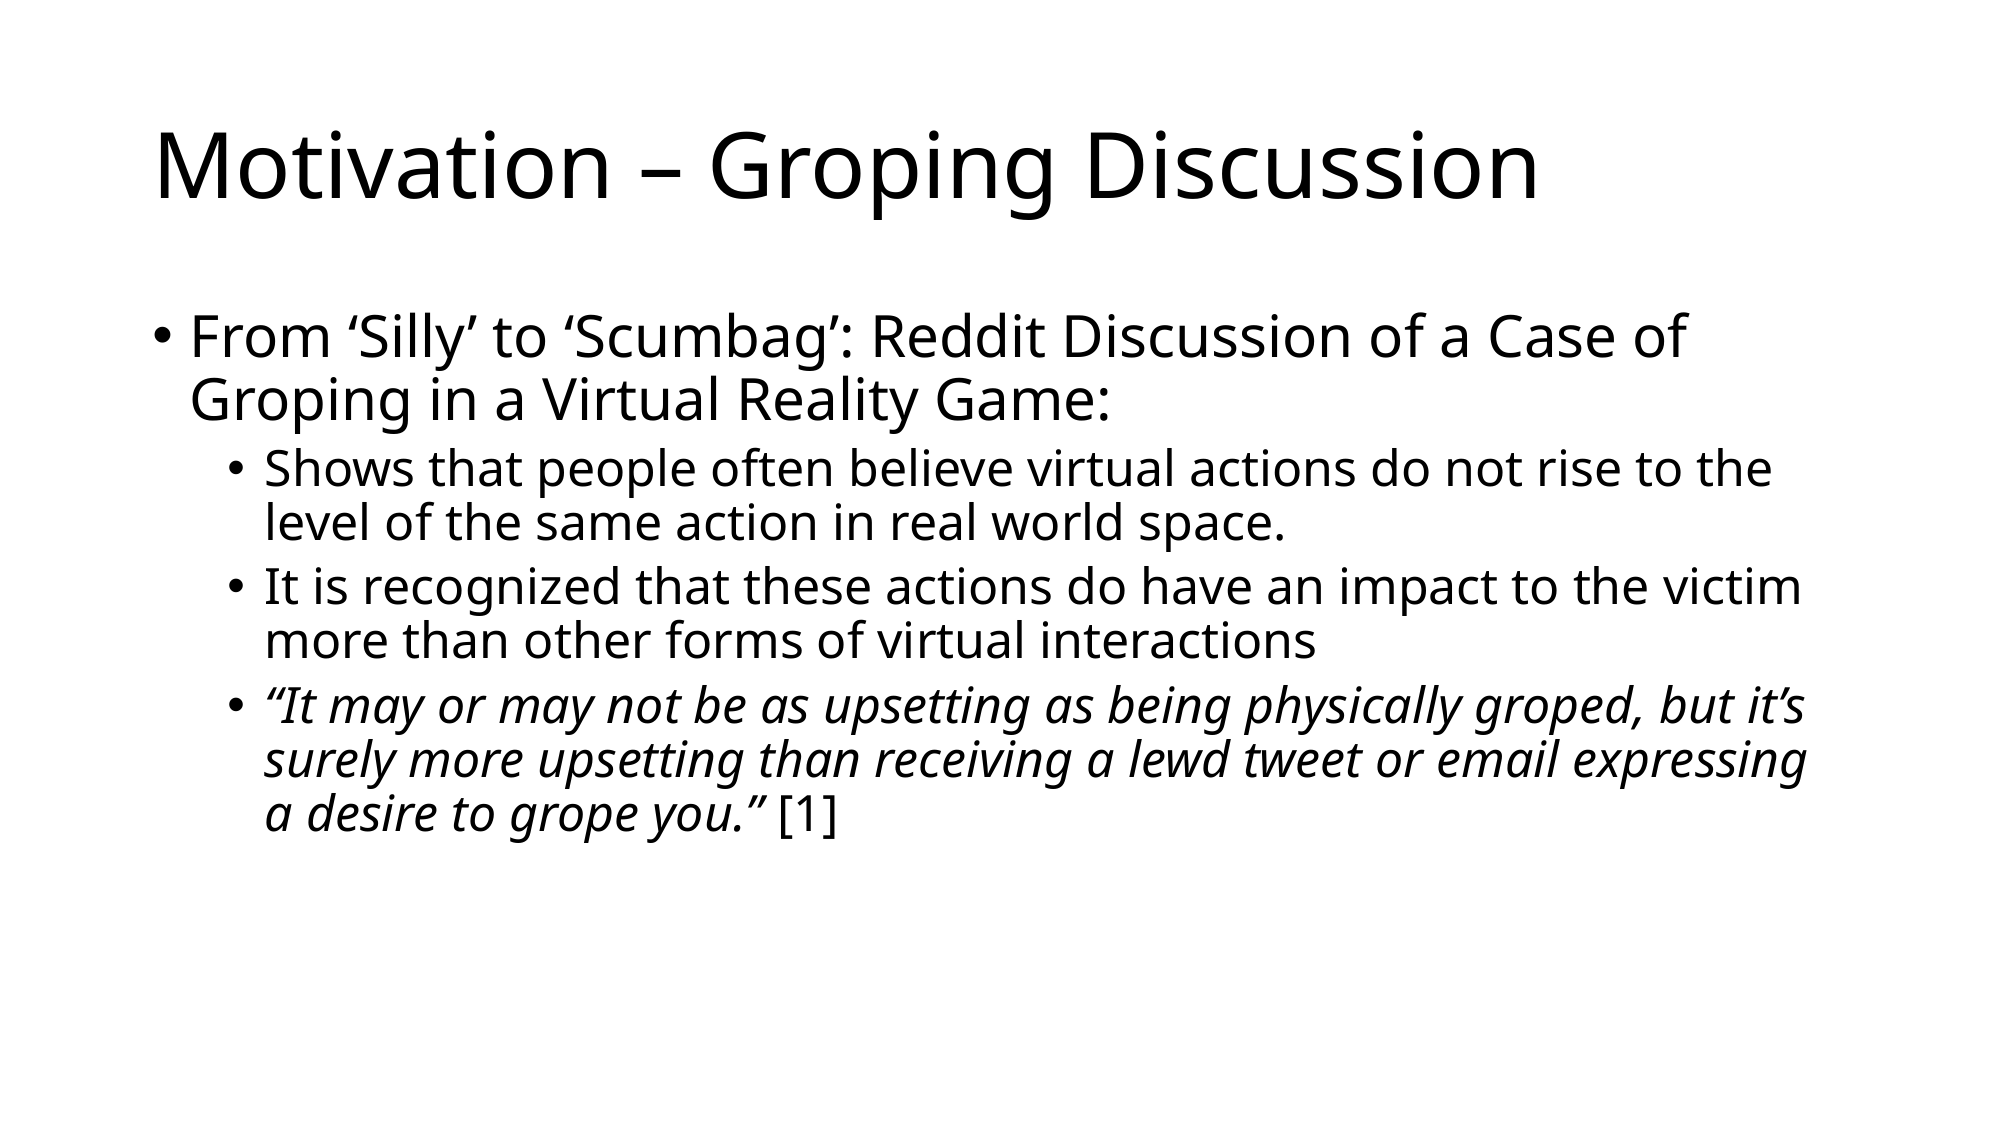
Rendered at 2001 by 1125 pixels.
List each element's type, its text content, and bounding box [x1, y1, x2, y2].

title Motivation – Groping Discussion [137, 59, 1863, 278]
list From ‘Silly’ to ‘Scumbag’: Reddit Discussion of a Case of Groping in a Virtual Reality Game: Shows that people often believe virtual actions do not rise to the level of the same action in real world space. It is recognized that these actions do have an impact to the victim more than other forms of virtual interactions “It may or may not be as upsetting as being physically groped, but it’s surely more upsetting than receiving a lewd tweet or email expressing a desire to grope you.” [1] [137, 299, 1863, 1014]
